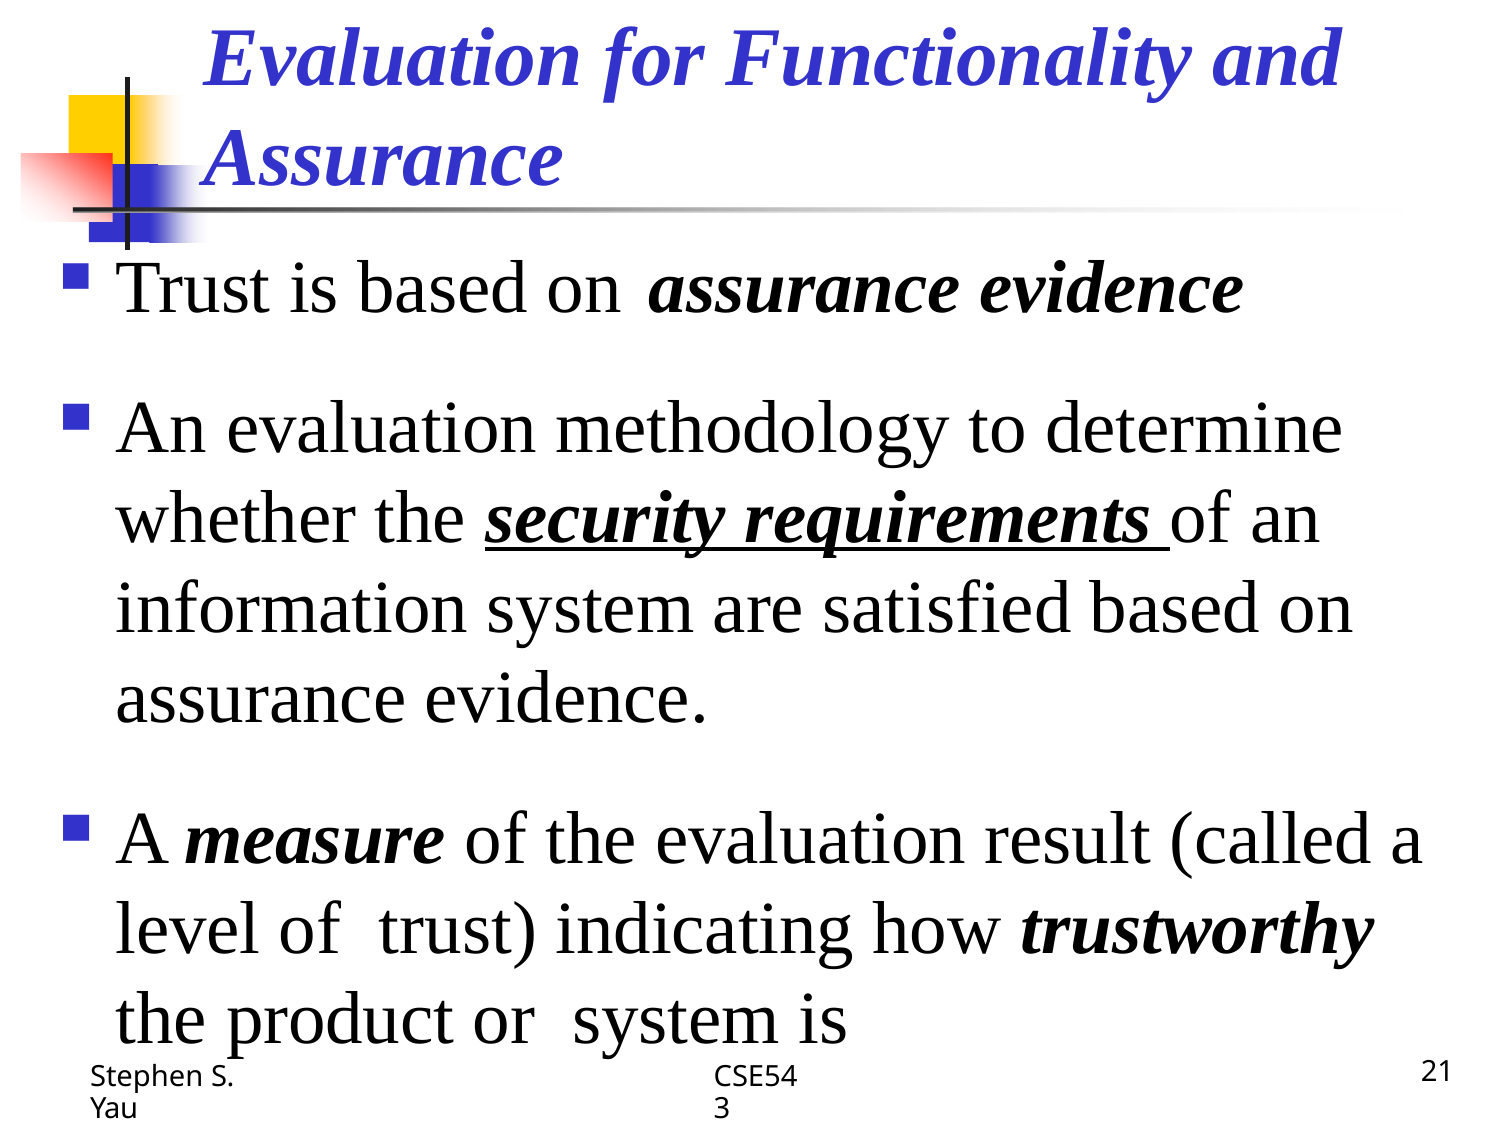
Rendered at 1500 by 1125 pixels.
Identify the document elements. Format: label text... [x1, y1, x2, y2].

picture [20, 95, 1423, 237]
slide_number Stephen S. Yau [87, 1060, 287, 1125]
footer CSE543 [711, 1059, 814, 1125]
slide_number 21 [1416, 1059, 1457, 1125]
title Evaluation for Functionality and Assurance [201, 2, 1400, 203]
text_box Trust is based on assurance evidence An evaluation methodology to determine whether the security requirements of an information system are satisfied based on assurance evidence. A measure of the evaluation result (called a level of trust) indicating how trustworthy the product or system is [57, 237, 1457, 1059]
